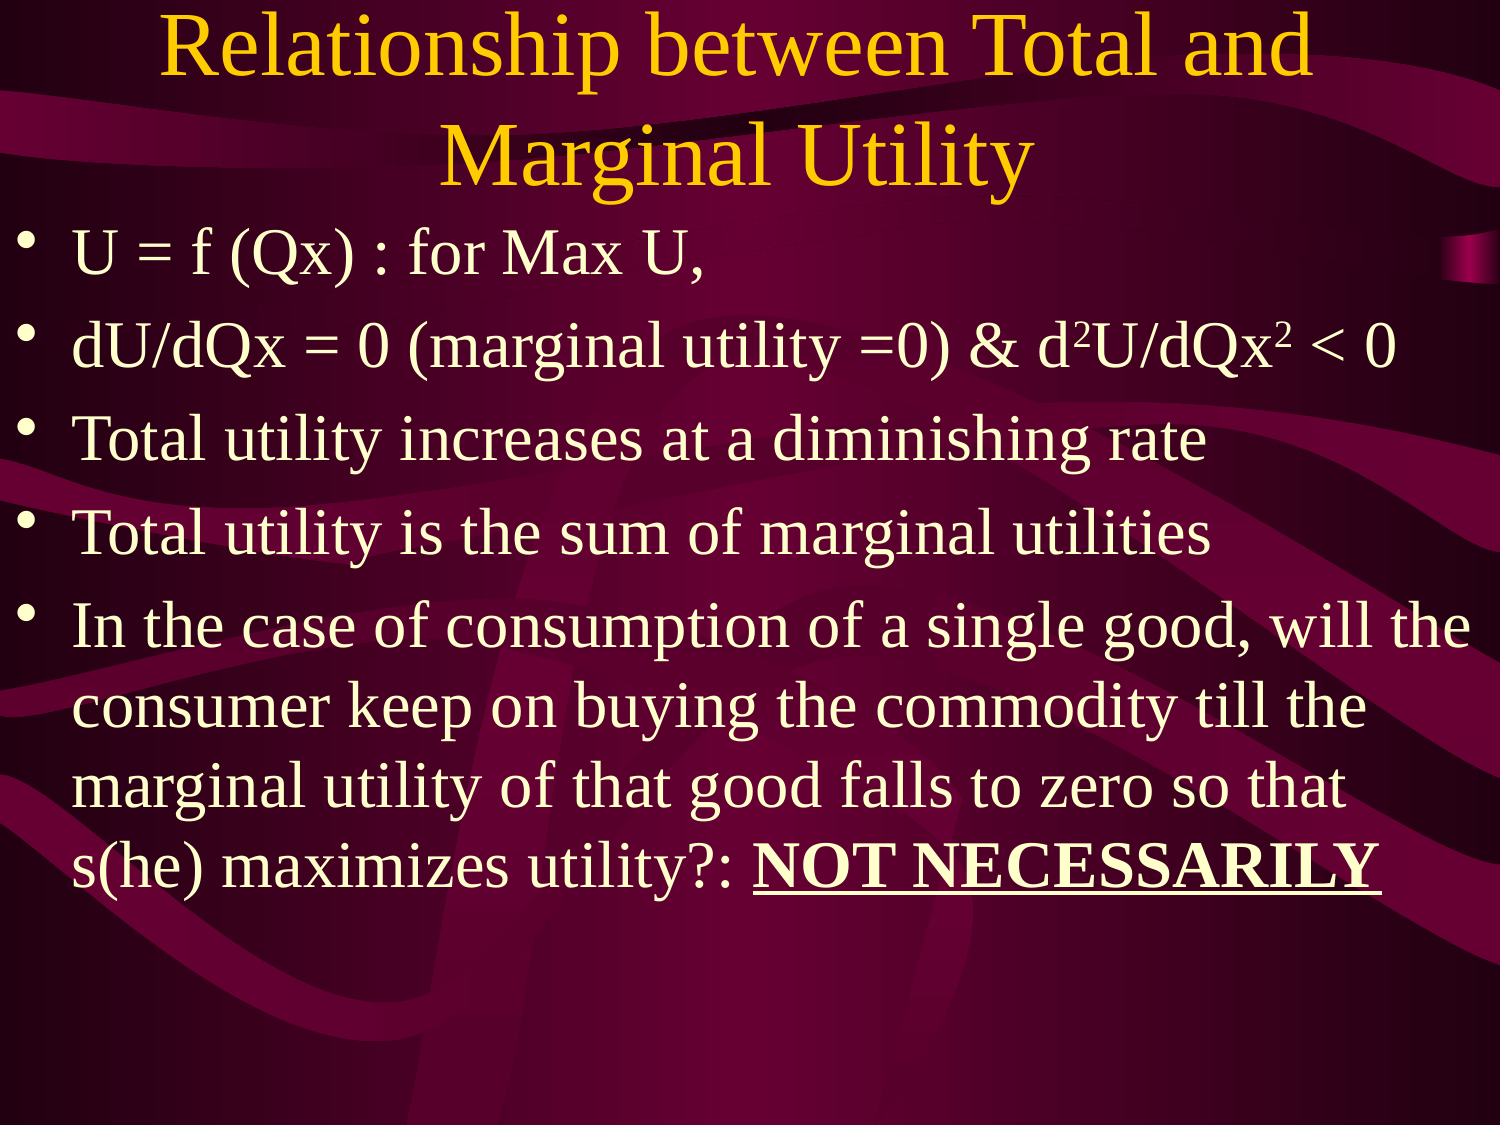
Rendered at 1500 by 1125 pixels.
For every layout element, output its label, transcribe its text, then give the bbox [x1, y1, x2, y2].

list U = f (Qx) : for Max U, dU/dQx = 0 (marginal utility =0) & d2U/dQx2 < 0 Total utility increases at a diminishing rate Total utility is the sum of marginal utilities In the case of consumption of a single good, will the consumer keep on buying the commodity till the marginal utility of that good falls to zero so that s(he) maximizes utility?: NOT NECESSARILY [0, 199, 1500, 1125]
title Relationship between Total and Marginal Utility [99, 0, 1376, 188]
